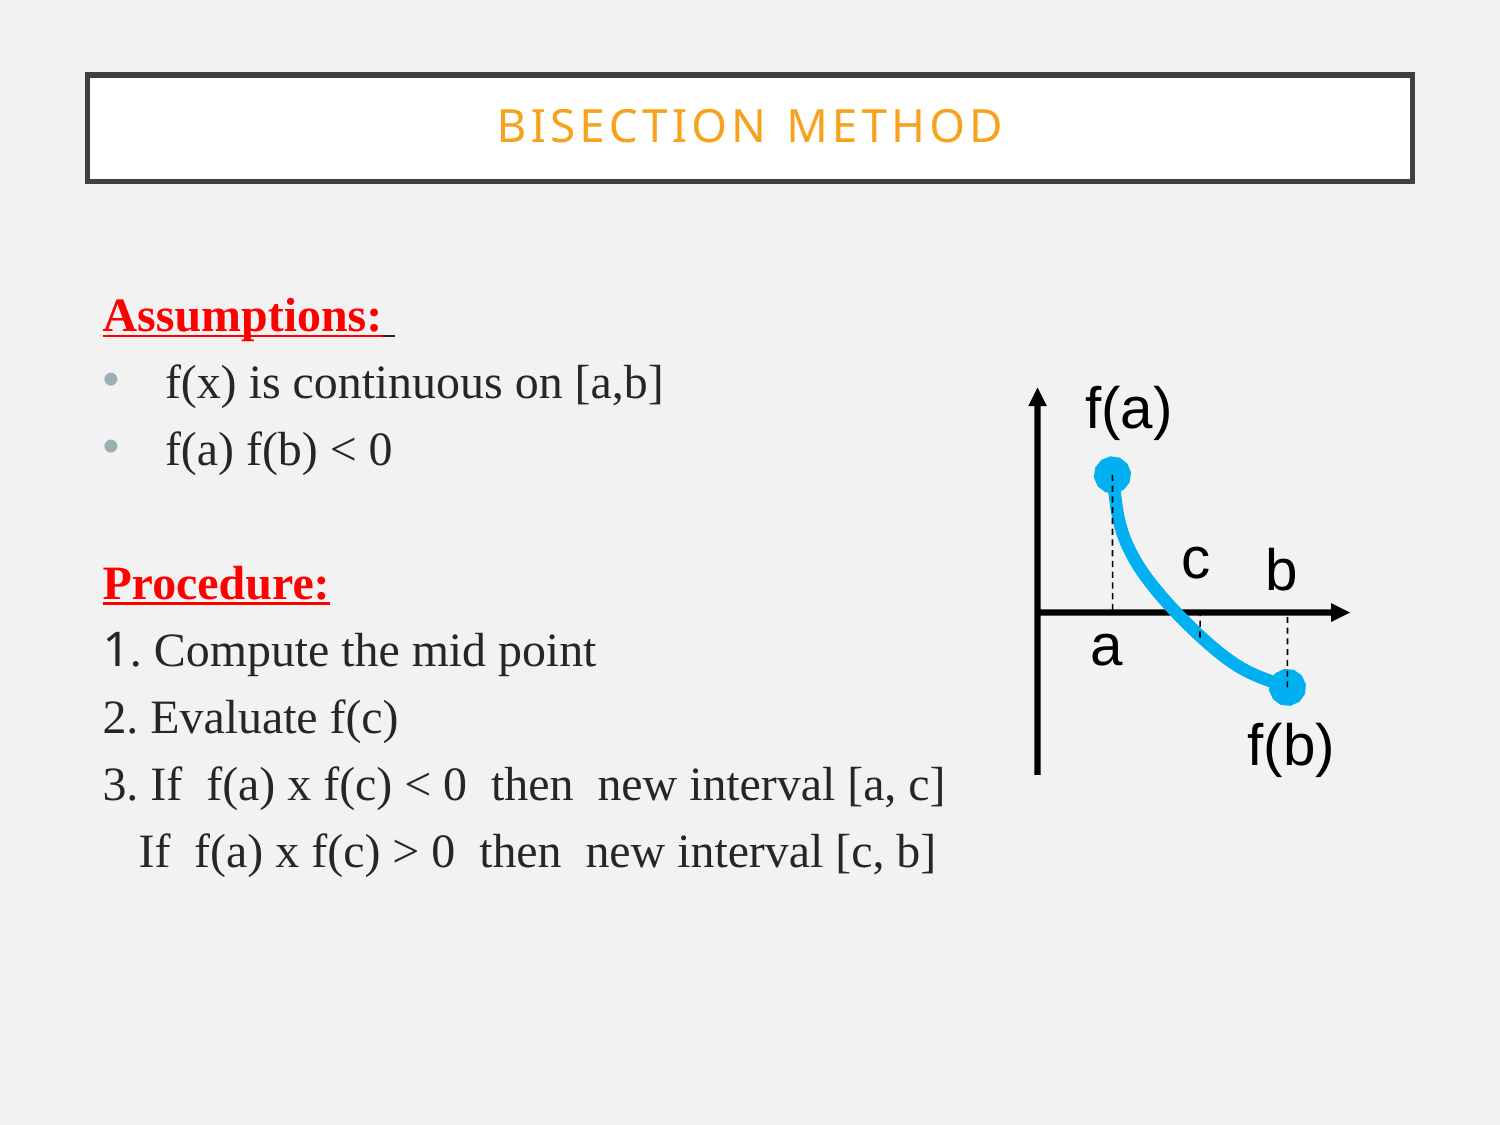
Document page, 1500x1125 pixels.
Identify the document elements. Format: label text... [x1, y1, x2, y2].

text_box b [1224, 525, 1313, 610]
text_box f(a) [1049, 362, 1188, 448]
text_box [1227, 606, 1351, 619]
text_box a [1049, 600, 1138, 685]
title Bisection method [85, 72, 1415, 184]
text_box c [1137, 512, 1225, 598]
text_box [1106, 468, 1144, 564]
text_box [1031, 387, 1044, 775]
text_box f(b) [1212, 699, 1350, 785]
text_box [1162, 598, 1294, 694]
